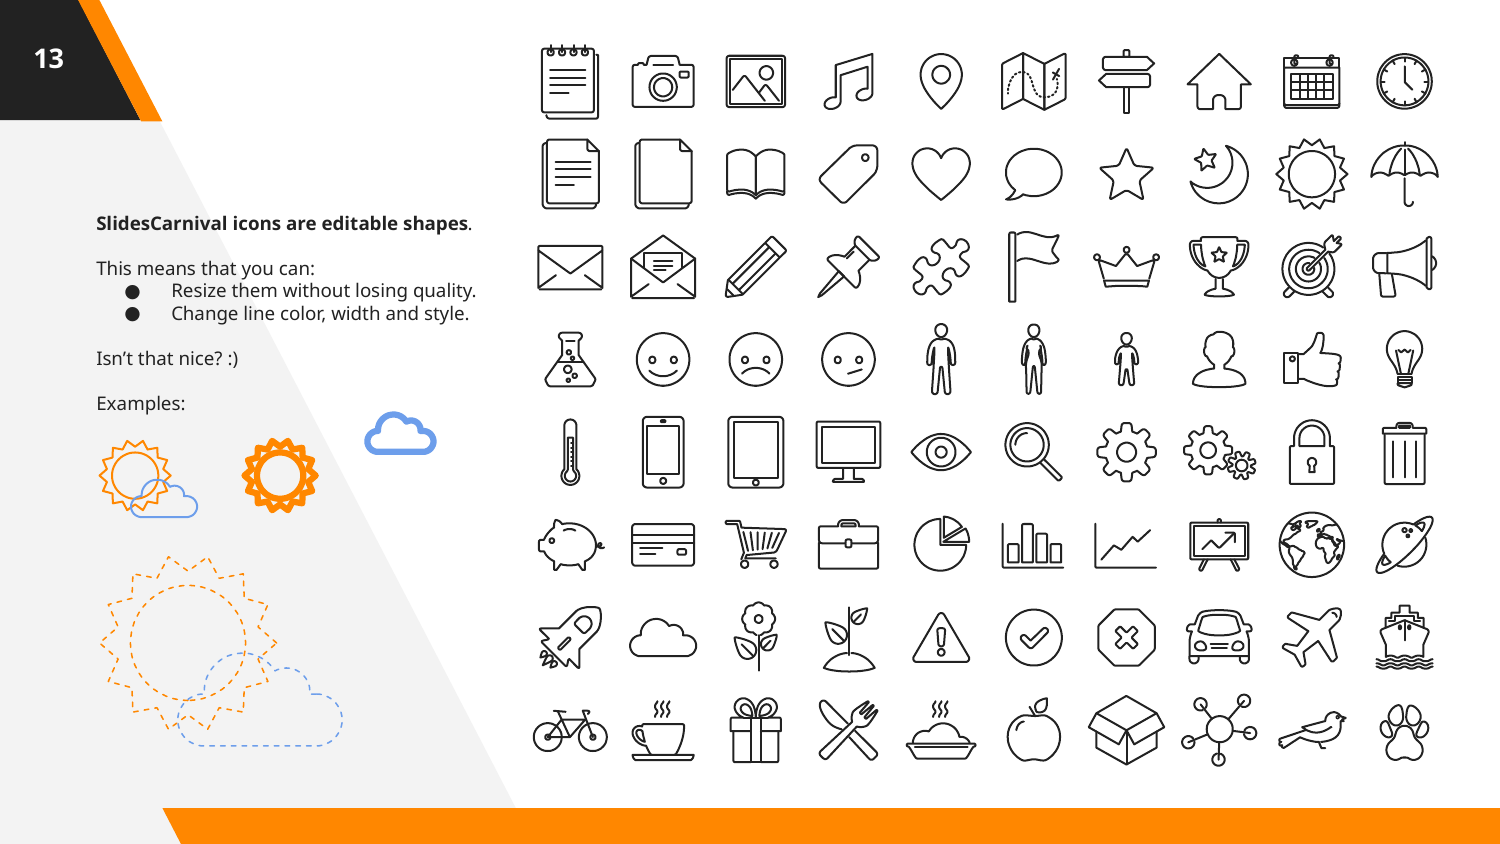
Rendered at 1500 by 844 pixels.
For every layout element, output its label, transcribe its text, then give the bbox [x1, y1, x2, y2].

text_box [541, 44, 599, 119]
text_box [817, 236, 879, 298]
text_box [726, 149, 785, 199]
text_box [1283, 332, 1342, 387]
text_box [725, 520, 787, 569]
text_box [1088, 695, 1165, 765]
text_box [1376, 516, 1433, 574]
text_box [533, 710, 608, 752]
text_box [821, 332, 875, 386]
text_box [906, 700, 976, 759]
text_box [1005, 422, 1062, 481]
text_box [538, 245, 603, 290]
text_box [542, 139, 600, 209]
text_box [1021, 324, 1047, 394]
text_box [725, 236, 787, 298]
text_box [635, 139, 692, 209]
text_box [632, 55, 694, 108]
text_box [538, 519, 605, 571]
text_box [819, 700, 878, 761]
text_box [630, 235, 696, 299]
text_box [1007, 697, 1061, 761]
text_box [1382, 422, 1427, 485]
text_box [99, 556, 277, 730]
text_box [1095, 523, 1157, 568]
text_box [1009, 231, 1059, 302]
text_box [632, 700, 694, 761]
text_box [730, 698, 782, 763]
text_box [818, 519, 879, 569]
slide_number 13 [0, 0, 98, 121]
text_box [1376, 605, 1433, 669]
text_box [816, 421, 881, 483]
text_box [1279, 512, 1345, 578]
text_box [726, 55, 786, 108]
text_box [1371, 141, 1439, 207]
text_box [244, 440, 316, 511]
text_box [914, 516, 970, 571]
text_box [545, 332, 596, 387]
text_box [1190, 145, 1249, 204]
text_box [729, 332, 783, 386]
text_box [1380, 704, 1429, 761]
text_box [1190, 518, 1249, 571]
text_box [1283, 55, 1340, 109]
text_box SlidesCarnival icons are editable shapes. This means that you can: Resize them without losing quality. Change line color, width and style. Isn’t that nice? :) Examples: [81, 196, 507, 447]
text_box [636, 332, 690, 386]
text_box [1372, 236, 1437, 297]
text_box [1386, 330, 1423, 388]
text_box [1001, 52, 1066, 111]
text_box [561, 419, 580, 486]
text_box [1002, 523, 1064, 568]
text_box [1282, 608, 1342, 667]
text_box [1093, 246, 1160, 287]
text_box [99, 440, 171, 511]
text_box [1279, 711, 1346, 749]
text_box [1189, 236, 1249, 297]
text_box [1282, 235, 1342, 298]
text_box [1276, 139, 1348, 209]
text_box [1186, 609, 1252, 664]
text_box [734, 602, 777, 671]
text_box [823, 607, 875, 672]
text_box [1098, 49, 1155, 114]
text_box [926, 323, 956, 395]
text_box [1183, 425, 1256, 480]
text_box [631, 523, 695, 566]
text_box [911, 433, 972, 471]
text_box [539, 606, 602, 669]
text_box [1377, 53, 1433, 109]
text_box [1114, 332, 1139, 386]
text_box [1181, 694, 1257, 767]
